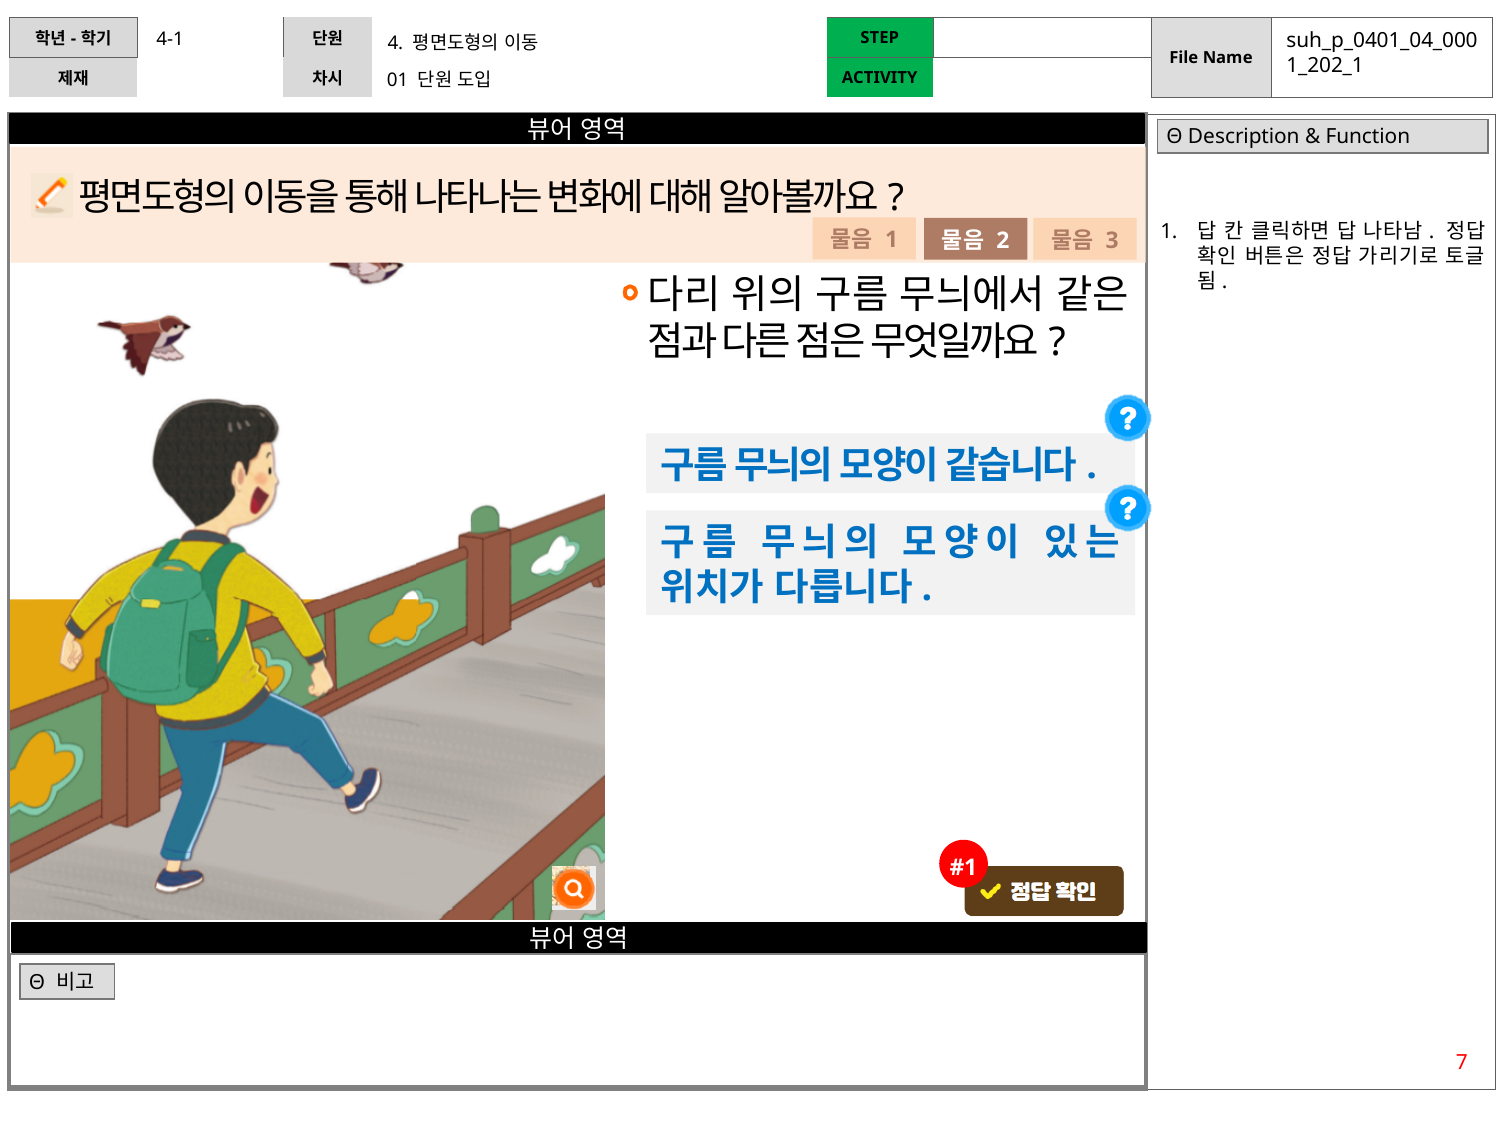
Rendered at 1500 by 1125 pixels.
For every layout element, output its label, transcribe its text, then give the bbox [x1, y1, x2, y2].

picture [619, 281, 640, 303]
picture [31, 173, 73, 218]
picture [1098, 388, 1158, 448]
text_box 평면도형의 이동을 통해 나타나는 변화에 대해 알아볼까요? [63, 165, 1150, 225]
text_box 답 칸 클릭하면 답 나타남. 정답 확인 버튼은 정답 가리기로 토글 됨. [1145, 160, 1500, 326]
text_box [9, 145, 1148, 265]
table_header Θ Description & Function [1158, 120, 1487, 152]
picture [963, 863, 1126, 918]
text_box suh_p_0401_04_0001_202_1 [1271, 18, 1500, 84]
text_box 구름 무늬의 모양이 있는 위치가 다릅니다. [646, 510, 1136, 616]
text_box 구름 무늬의 모양이 같습니다. [646, 433, 1136, 494]
text_box 4-1 [141, 18, 284, 55]
text_box 01 단원 도입 [372, 60, 821, 96]
picture [10, 248, 606, 920]
text_box 물음 2 [922, 225, 1030, 261]
text_box 물음 3 [1031, 225, 1139, 261]
text_box #1 [937, 837, 990, 890]
text_box 4. 평면도형의 이동 [372, 23, 828, 48]
text_box 다리 위의 구름 무늬에서 같은 점과 다른 점은 무엇일까요? [633, 261, 1142, 371]
text_box 물음 1 [810, 225, 918, 261]
picture [1098, 479, 1158, 539]
